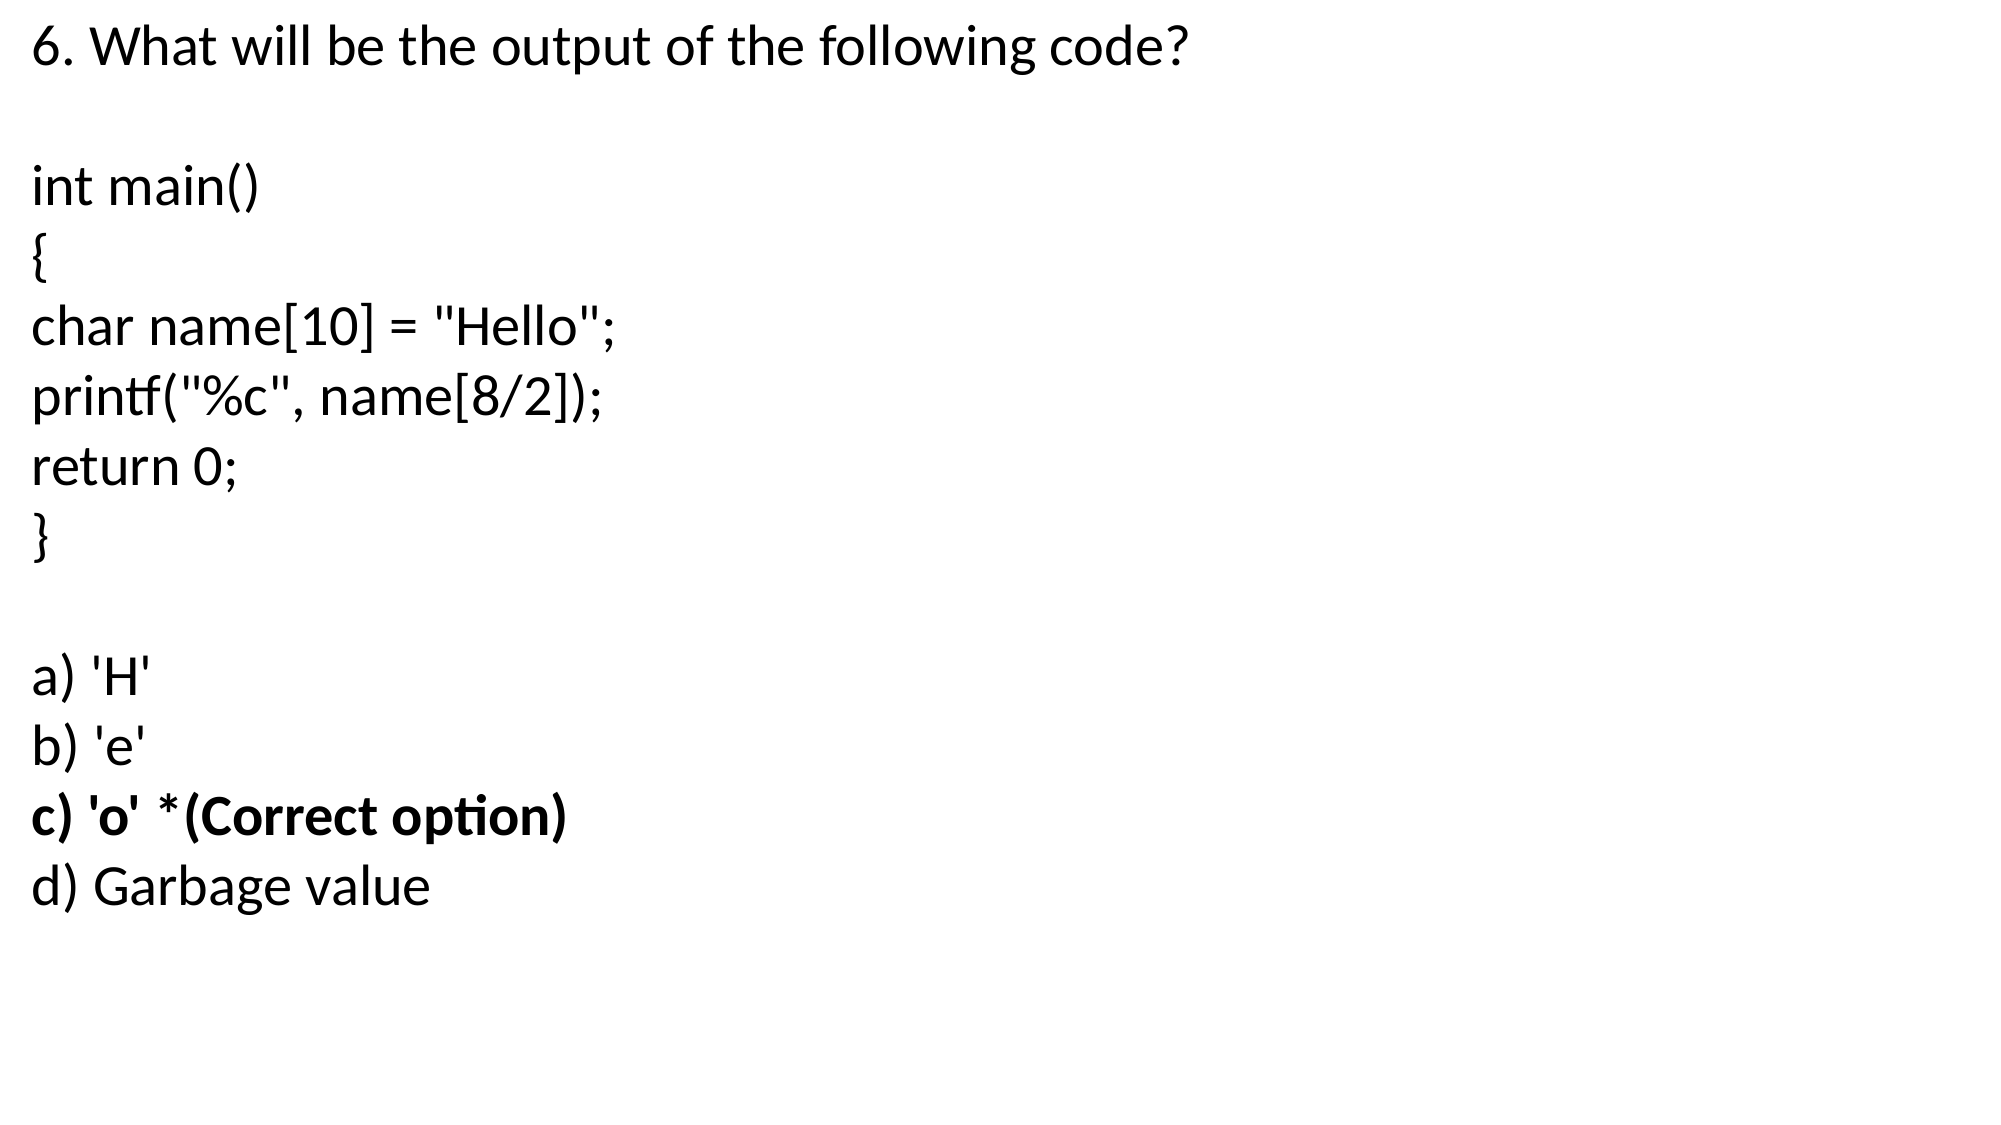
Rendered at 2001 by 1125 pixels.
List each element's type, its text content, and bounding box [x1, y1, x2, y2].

text_box 6. What will be the output of the following code? int main() { char name[10] = "Hello"; printf("%c", name[8/2]); return 0; } a) 'H' b) 'e' c) 'o' *(Correct option) d) Garbage value [16, 0, 2000, 925]
